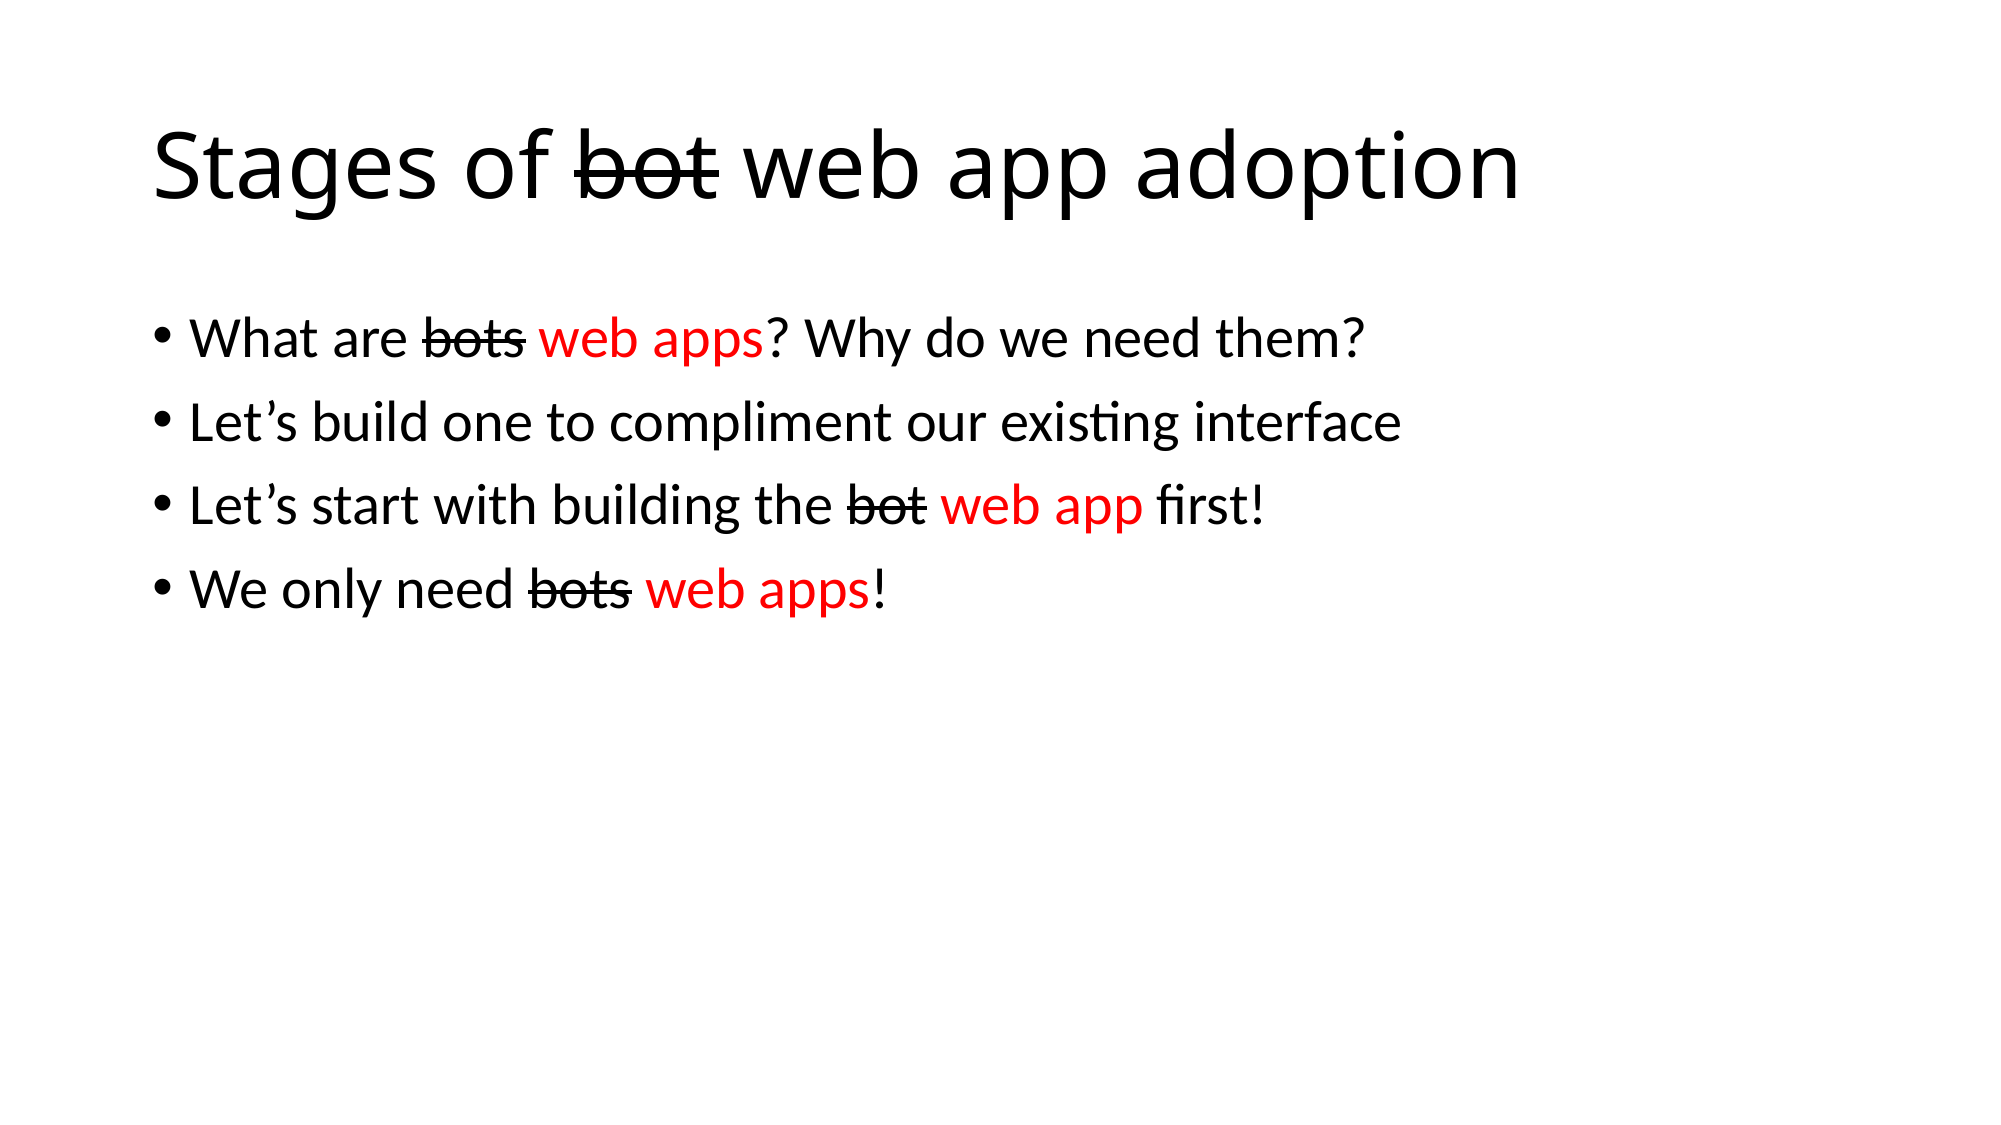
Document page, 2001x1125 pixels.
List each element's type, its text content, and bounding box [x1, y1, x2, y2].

title Stages of bot web app adoption [137, 59, 1863, 278]
list What are bots web apps? Why do we need them? Let’s build one to compliment our existing interface Let’s start with building the bot web app first! We only need bots web apps! [137, 299, 1863, 1014]
